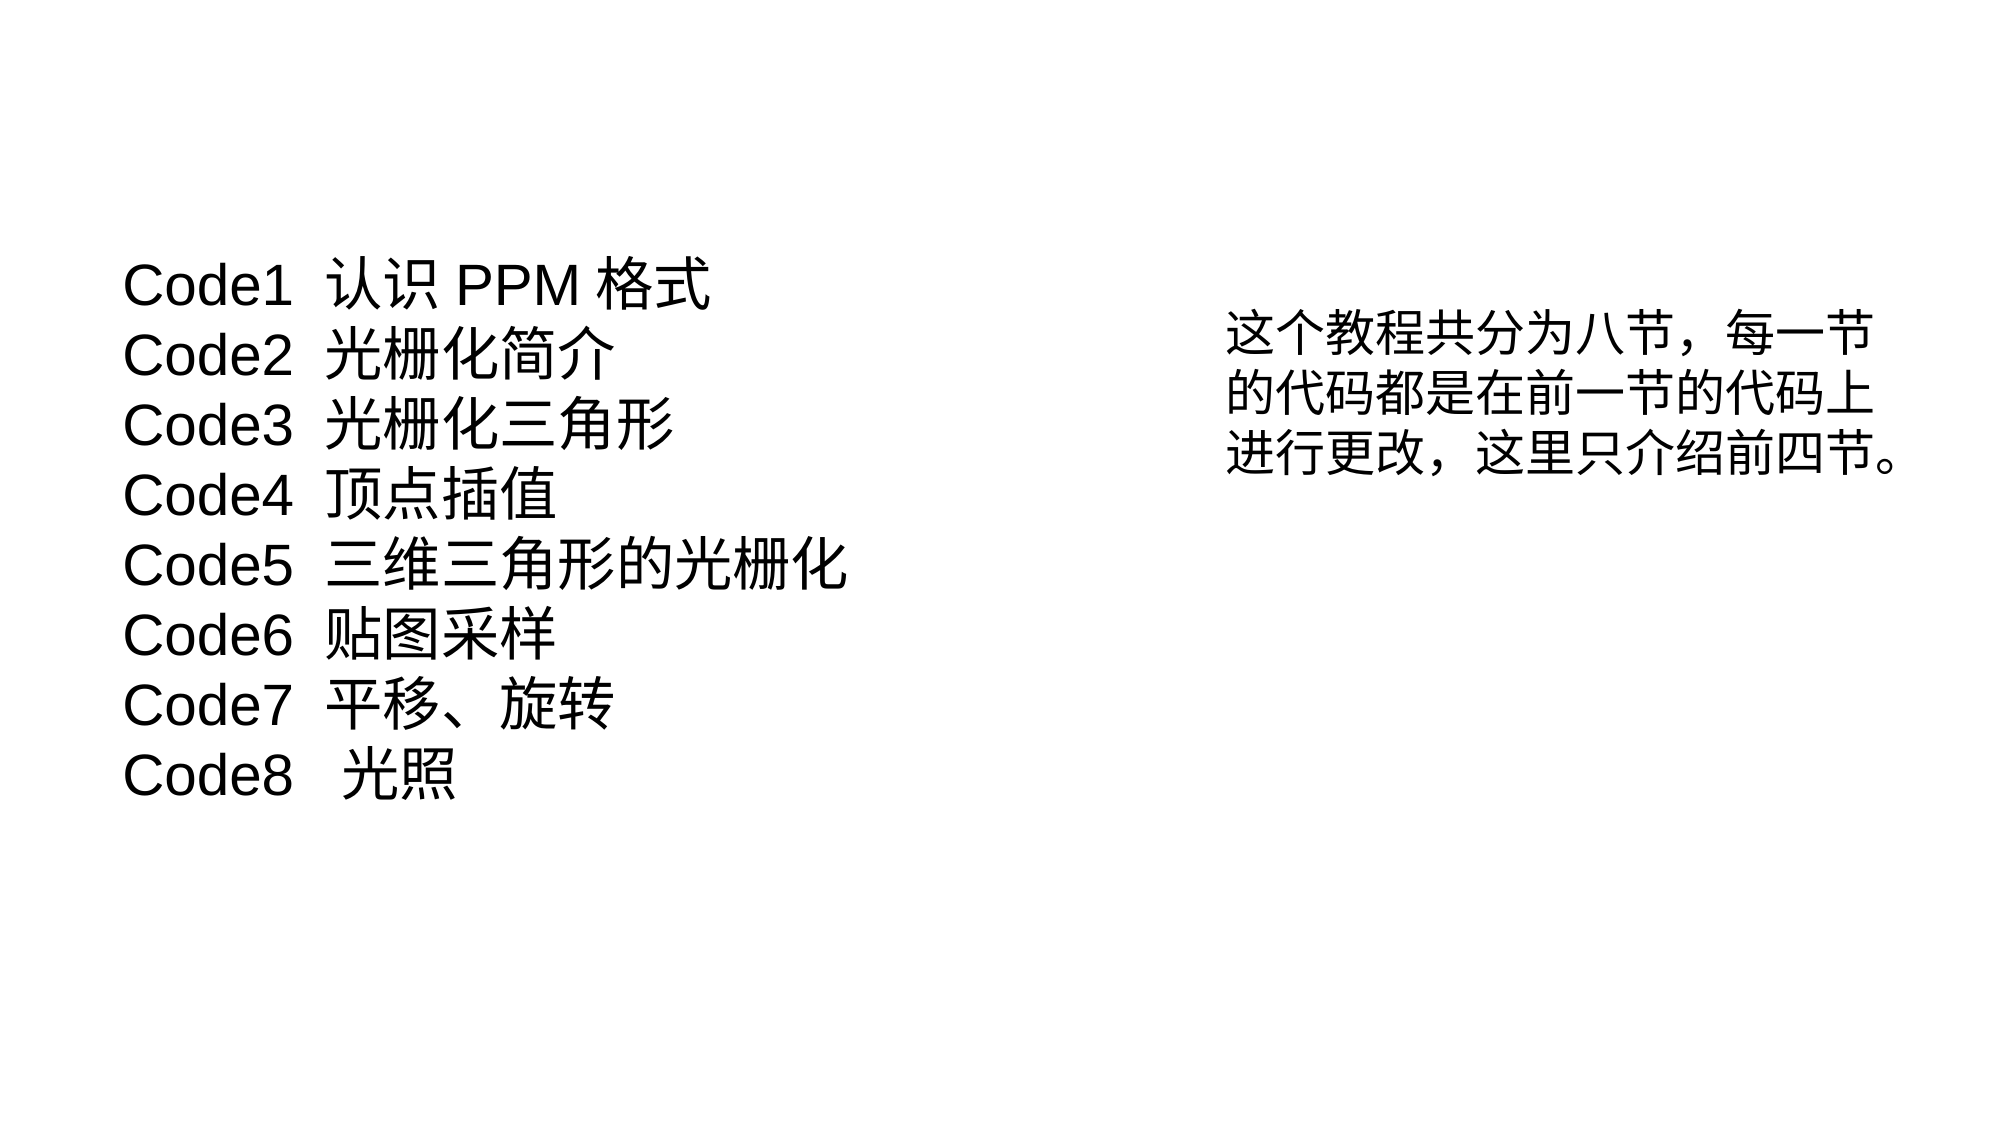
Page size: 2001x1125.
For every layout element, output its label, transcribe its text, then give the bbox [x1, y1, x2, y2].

text_box Code1 认识PPM格式 Code2 光栅化简介 Code3 光栅化三角形 Code4 顶点插值 Code5 三维三角形的光栅化 Code6 贴图采样 Code7 平移、旋转 Code8 光照 [107, 240, 1097, 815]
text_box 这个教程共分为八节，每一节的代码都是在前一节的代码上进行更改，这里只介绍前四节。 [1210, 293, 1929, 489]
